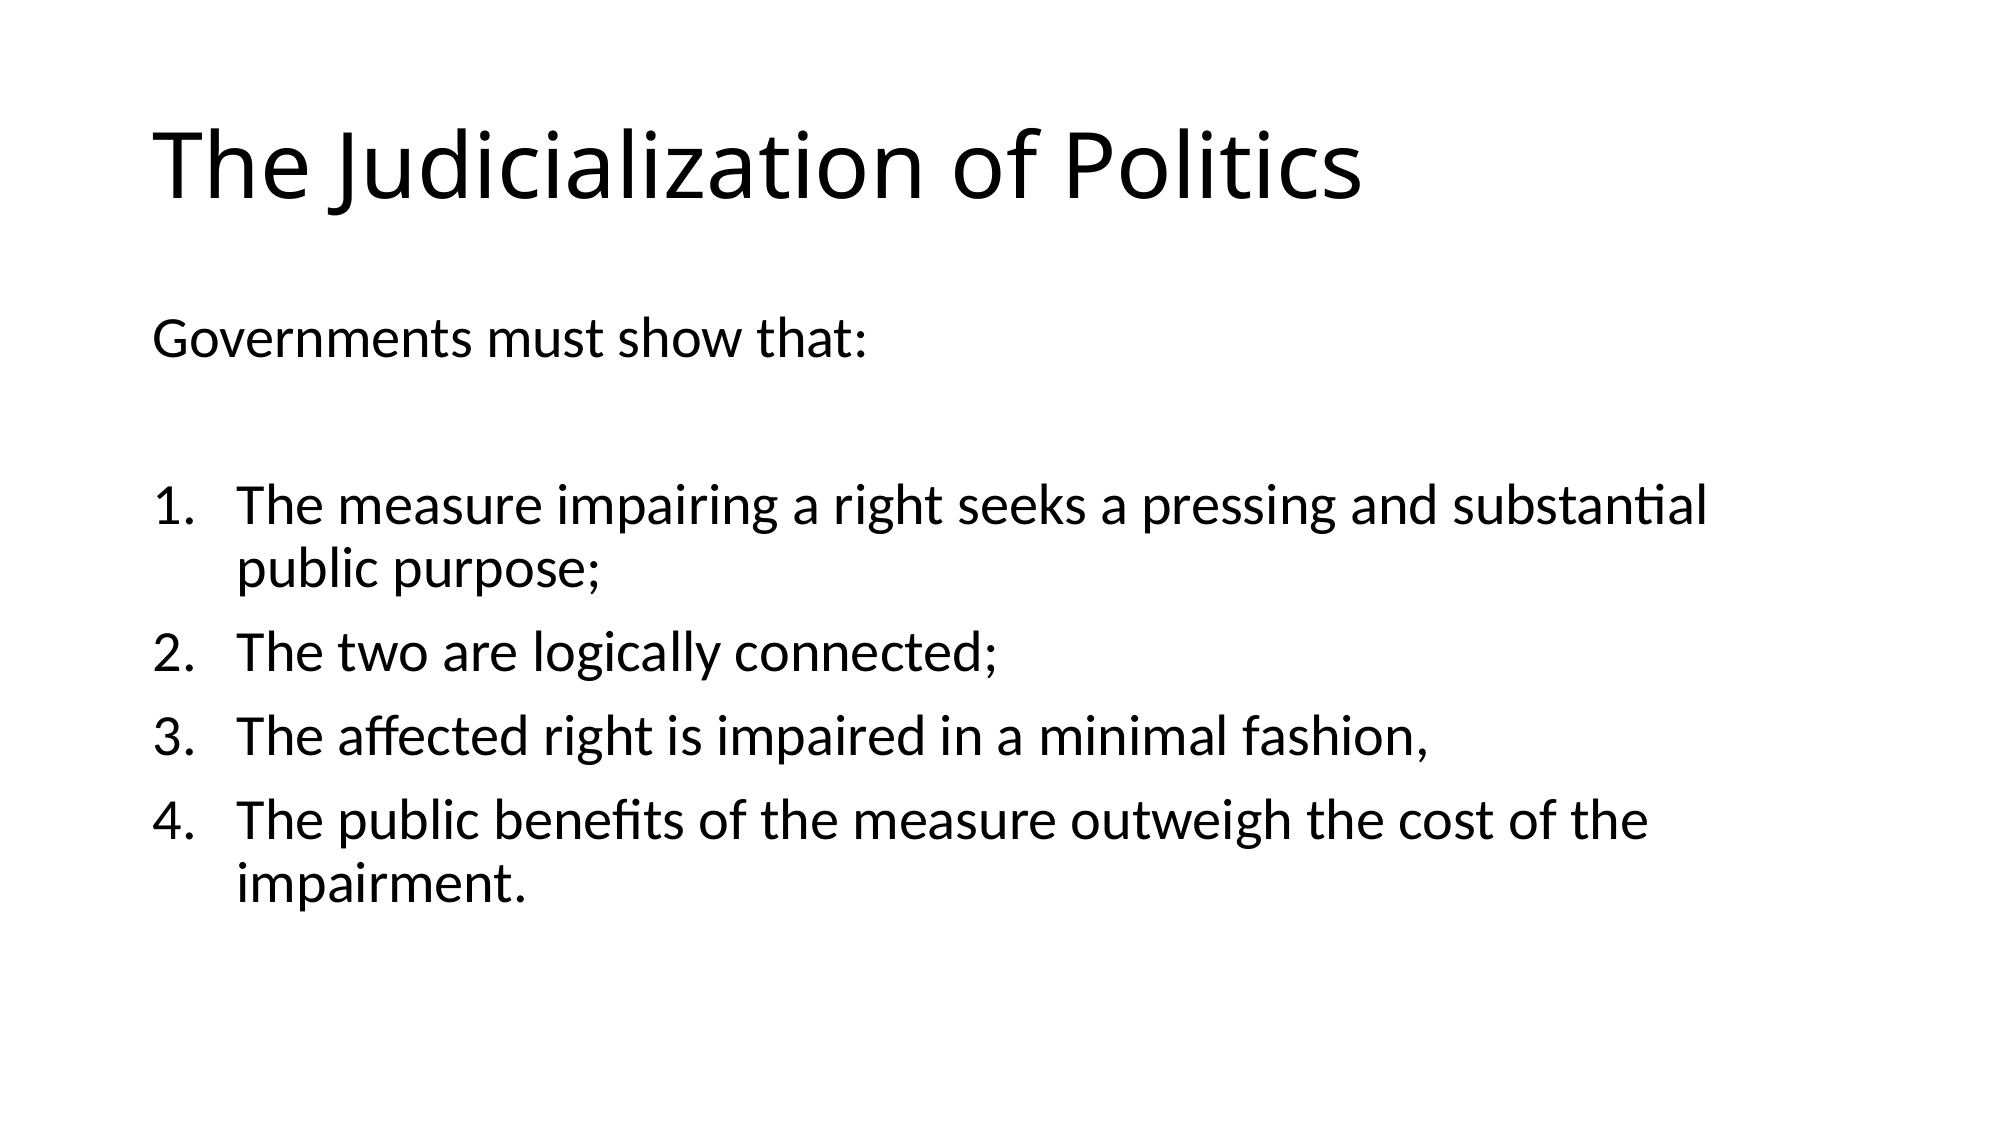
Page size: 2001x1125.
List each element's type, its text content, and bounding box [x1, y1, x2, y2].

list Governments must show that: The measure impairing a right seeks a pressing and substantial public purpose; The two are logically connected; The affected right is impaired in a minimal fashion, The public benefits of the measure outweigh the cost of the impairment. [137, 299, 1863, 1014]
title The Judicialization of Politics [137, 59, 1863, 278]
